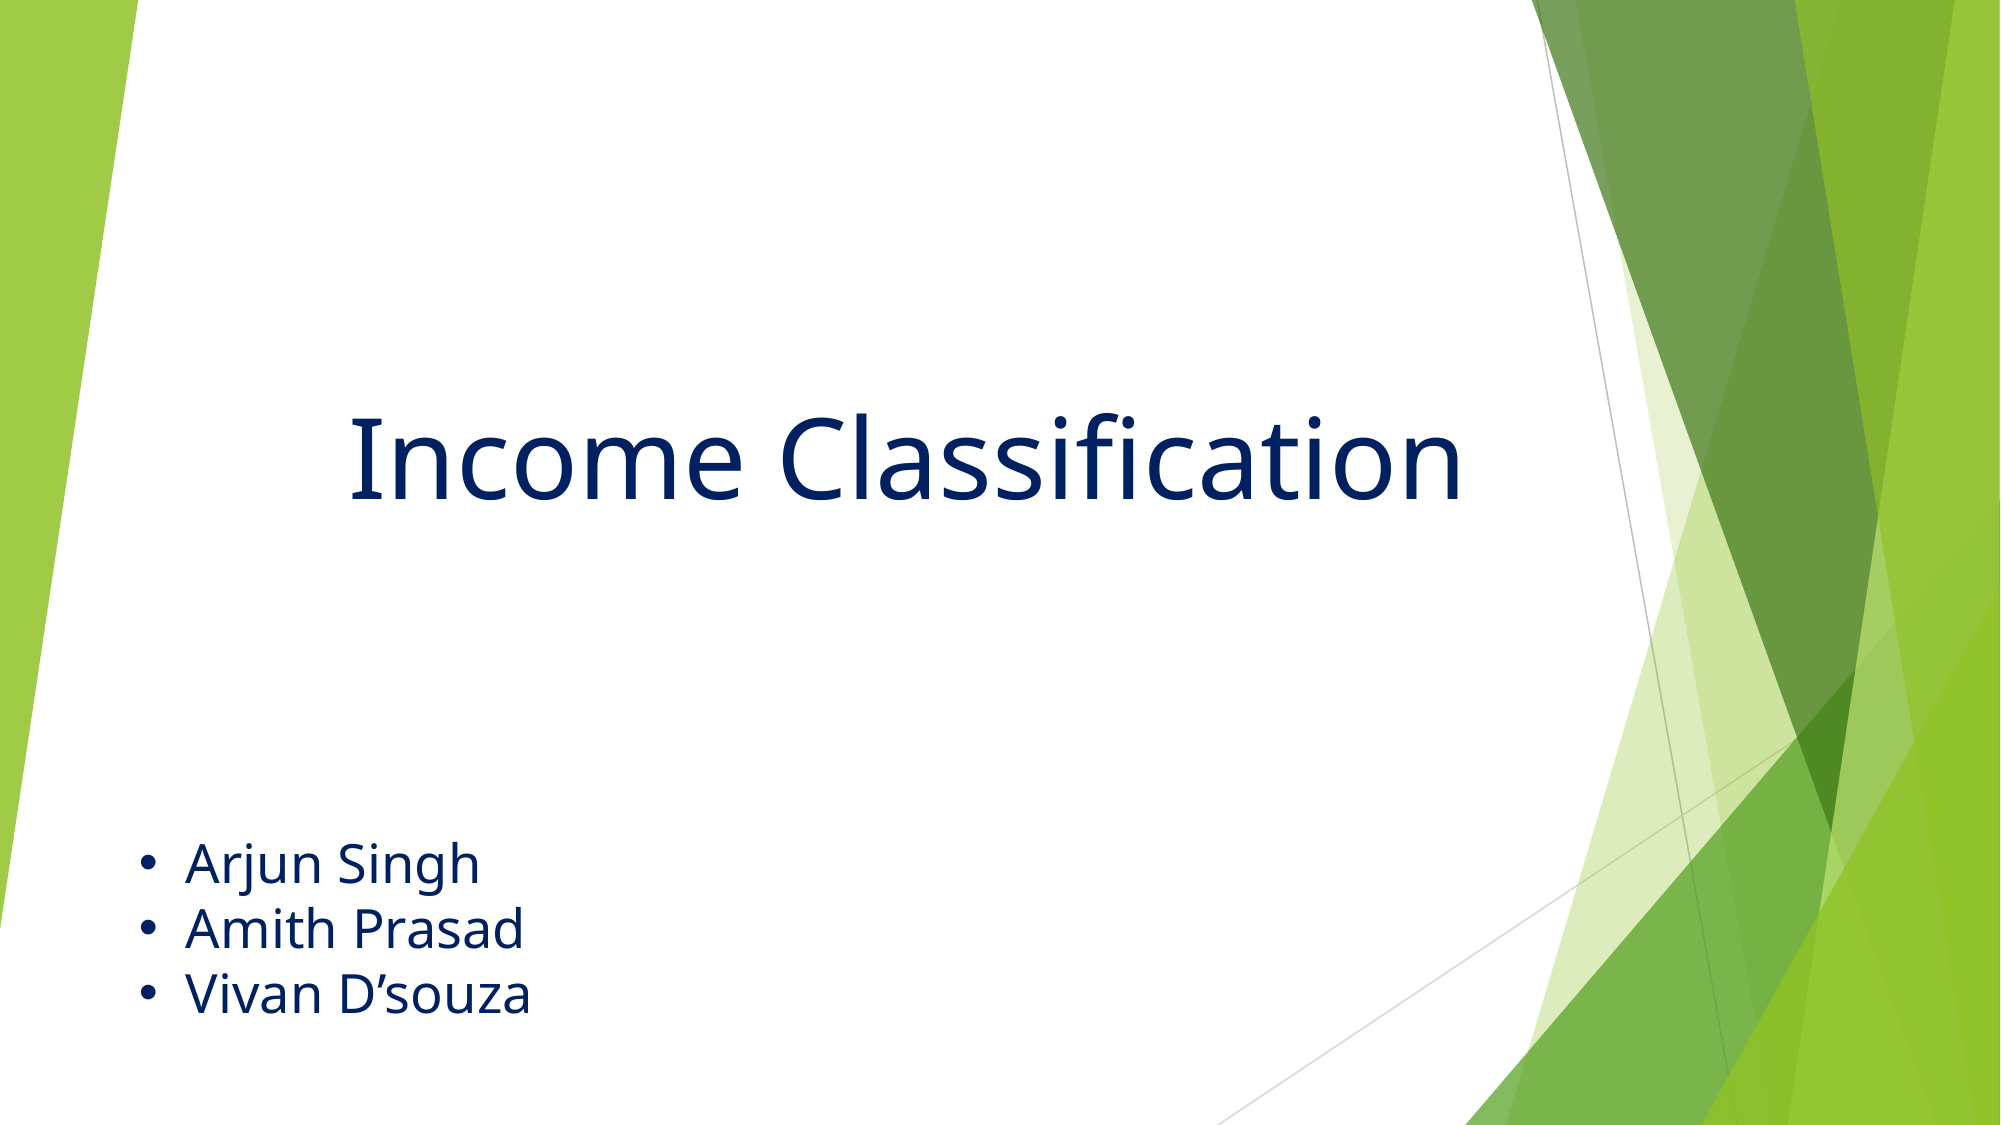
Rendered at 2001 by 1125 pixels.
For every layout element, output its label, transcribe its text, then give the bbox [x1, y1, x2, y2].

title Income Classification [85, 226, 1732, 665]
text_box Arjun Singh Amith Prasad Vivan D’souza [123, 821, 772, 1034]
